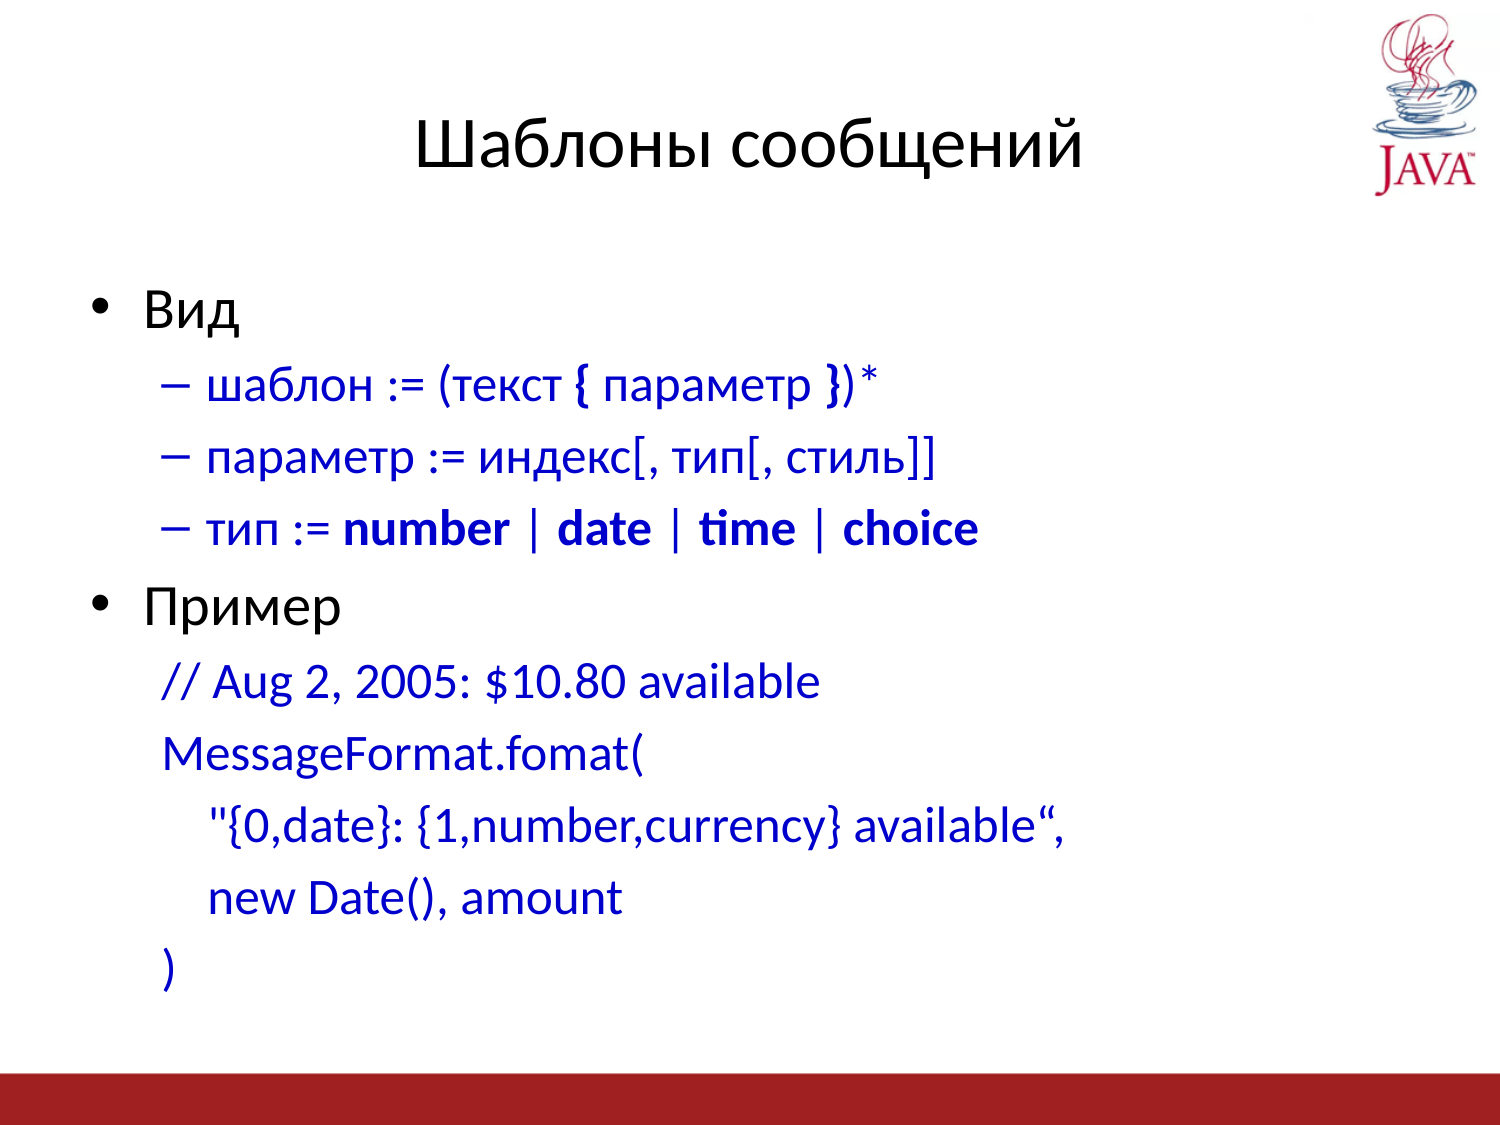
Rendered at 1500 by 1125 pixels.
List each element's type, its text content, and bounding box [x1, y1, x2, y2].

title Шаблоны сообщений [75, 45, 1425, 233]
picture [0, 0, 1500, 1125]
list Вид шаблон := (текст { параметр })* параметр := индекс[, тип[, стиль]] тип := number | date | time | choice Пример // Aug 2, 2005: $10.80 available MessageFormat.fomat( "{0,date}: {1,number,currency} available“, new Date(), amount ) [75, 262, 1425, 1005]
